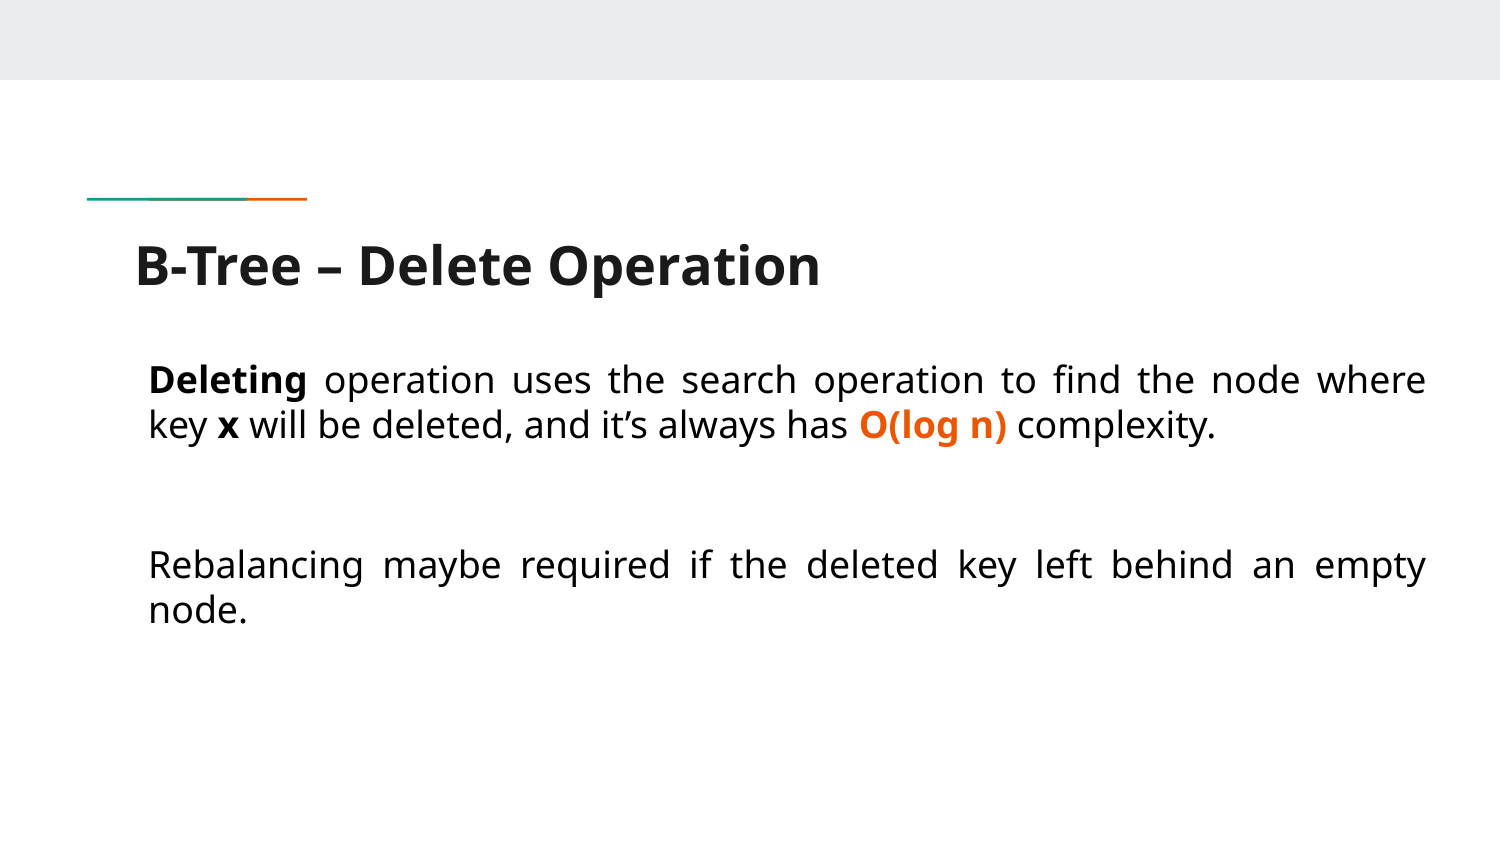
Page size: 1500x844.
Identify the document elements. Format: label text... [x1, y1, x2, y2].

list Deleting operation uses the search operation to find the node where key x will be deleted, and it’s always has O(log n) complexity. Rebalancing maybe required if the deleted key left behind an empty node. [119, 341, 1443, 712]
title B-Tree – Delete Operation [119, 216, 1381, 305]
